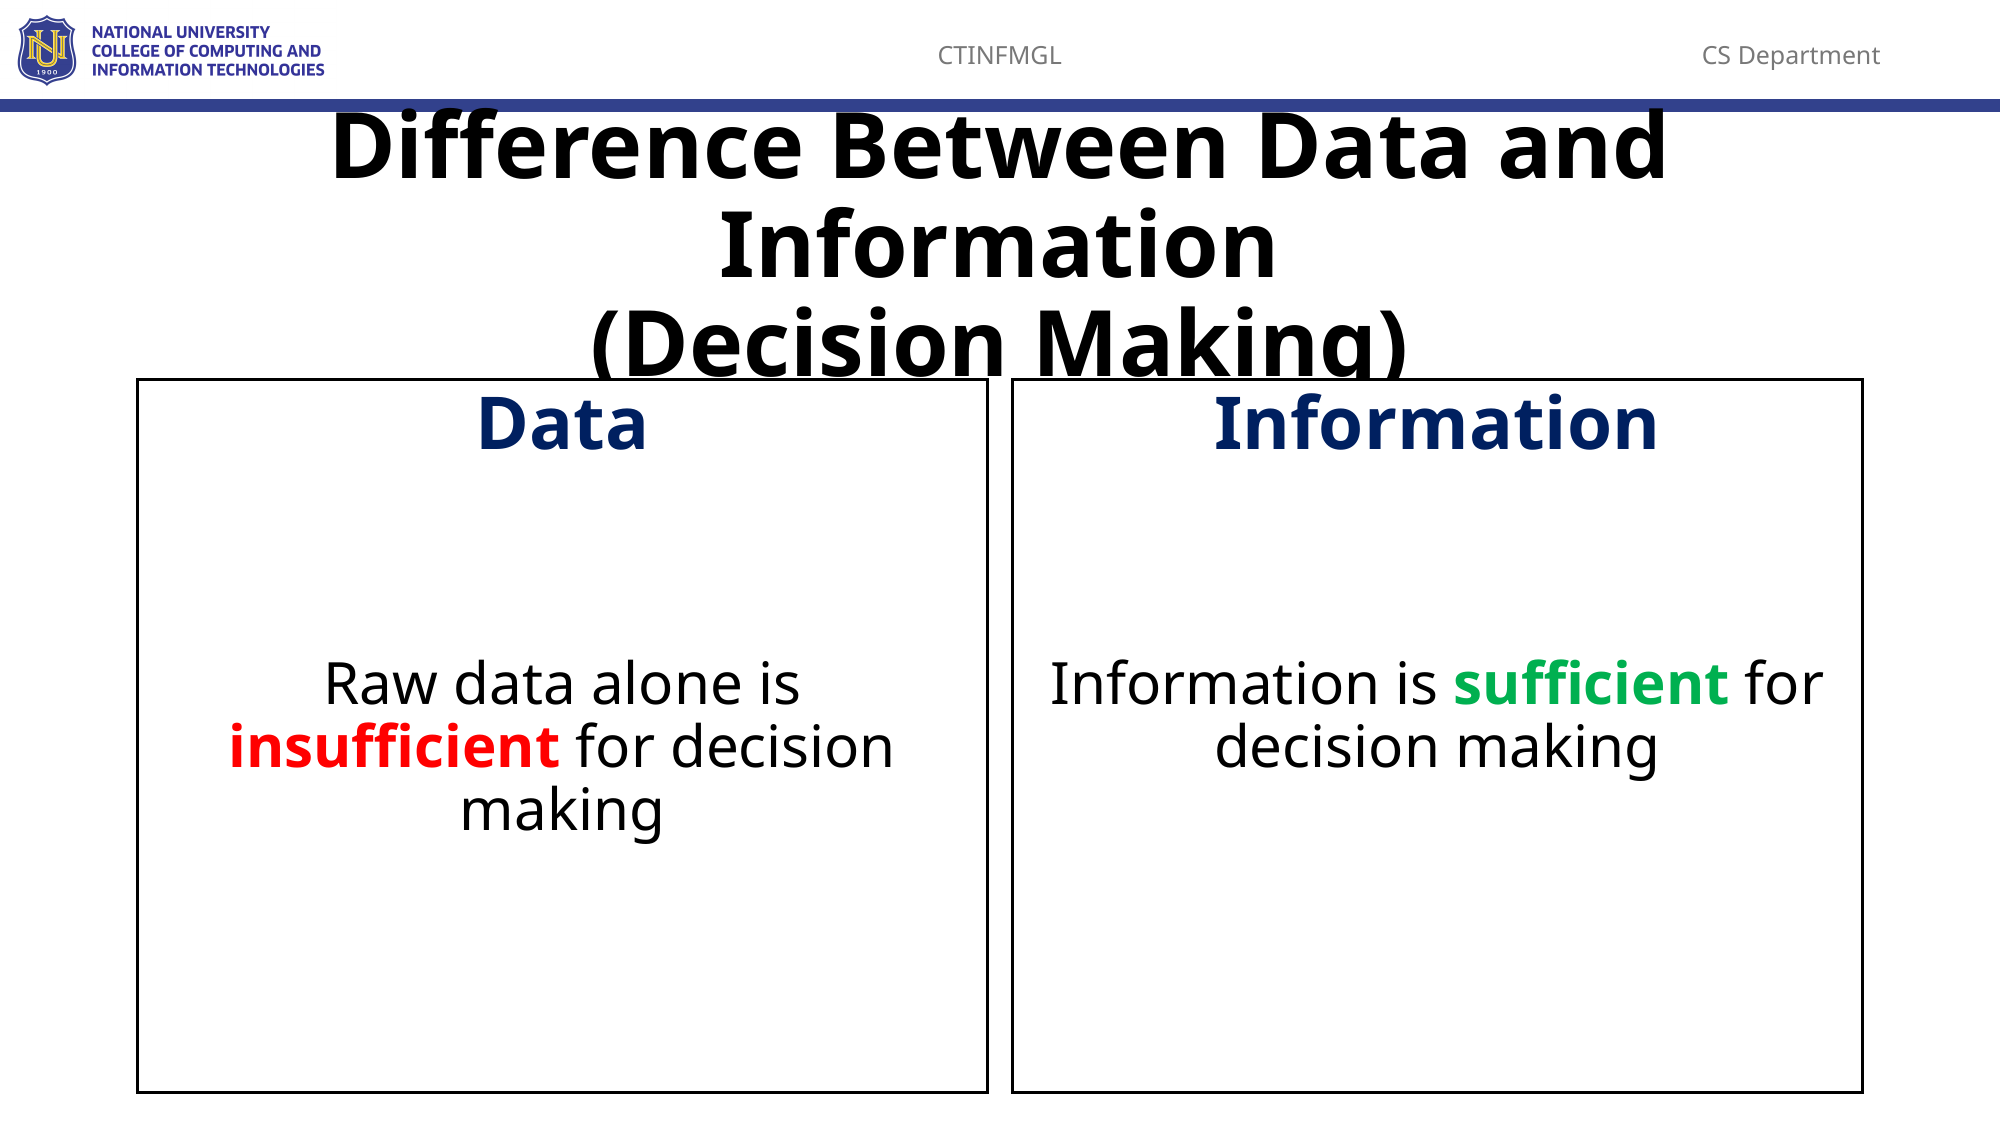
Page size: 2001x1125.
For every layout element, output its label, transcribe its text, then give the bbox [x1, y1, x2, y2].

title Difference Between Data and Information (Decision Making) [137, 139, 1863, 357]
list Data Raw data alone is insufficient for decision making [136, 378, 989, 1094]
list Information Information is sufficient for decision making [1011, 378, 1864, 1094]
picture [0, 0, 337, 99]
